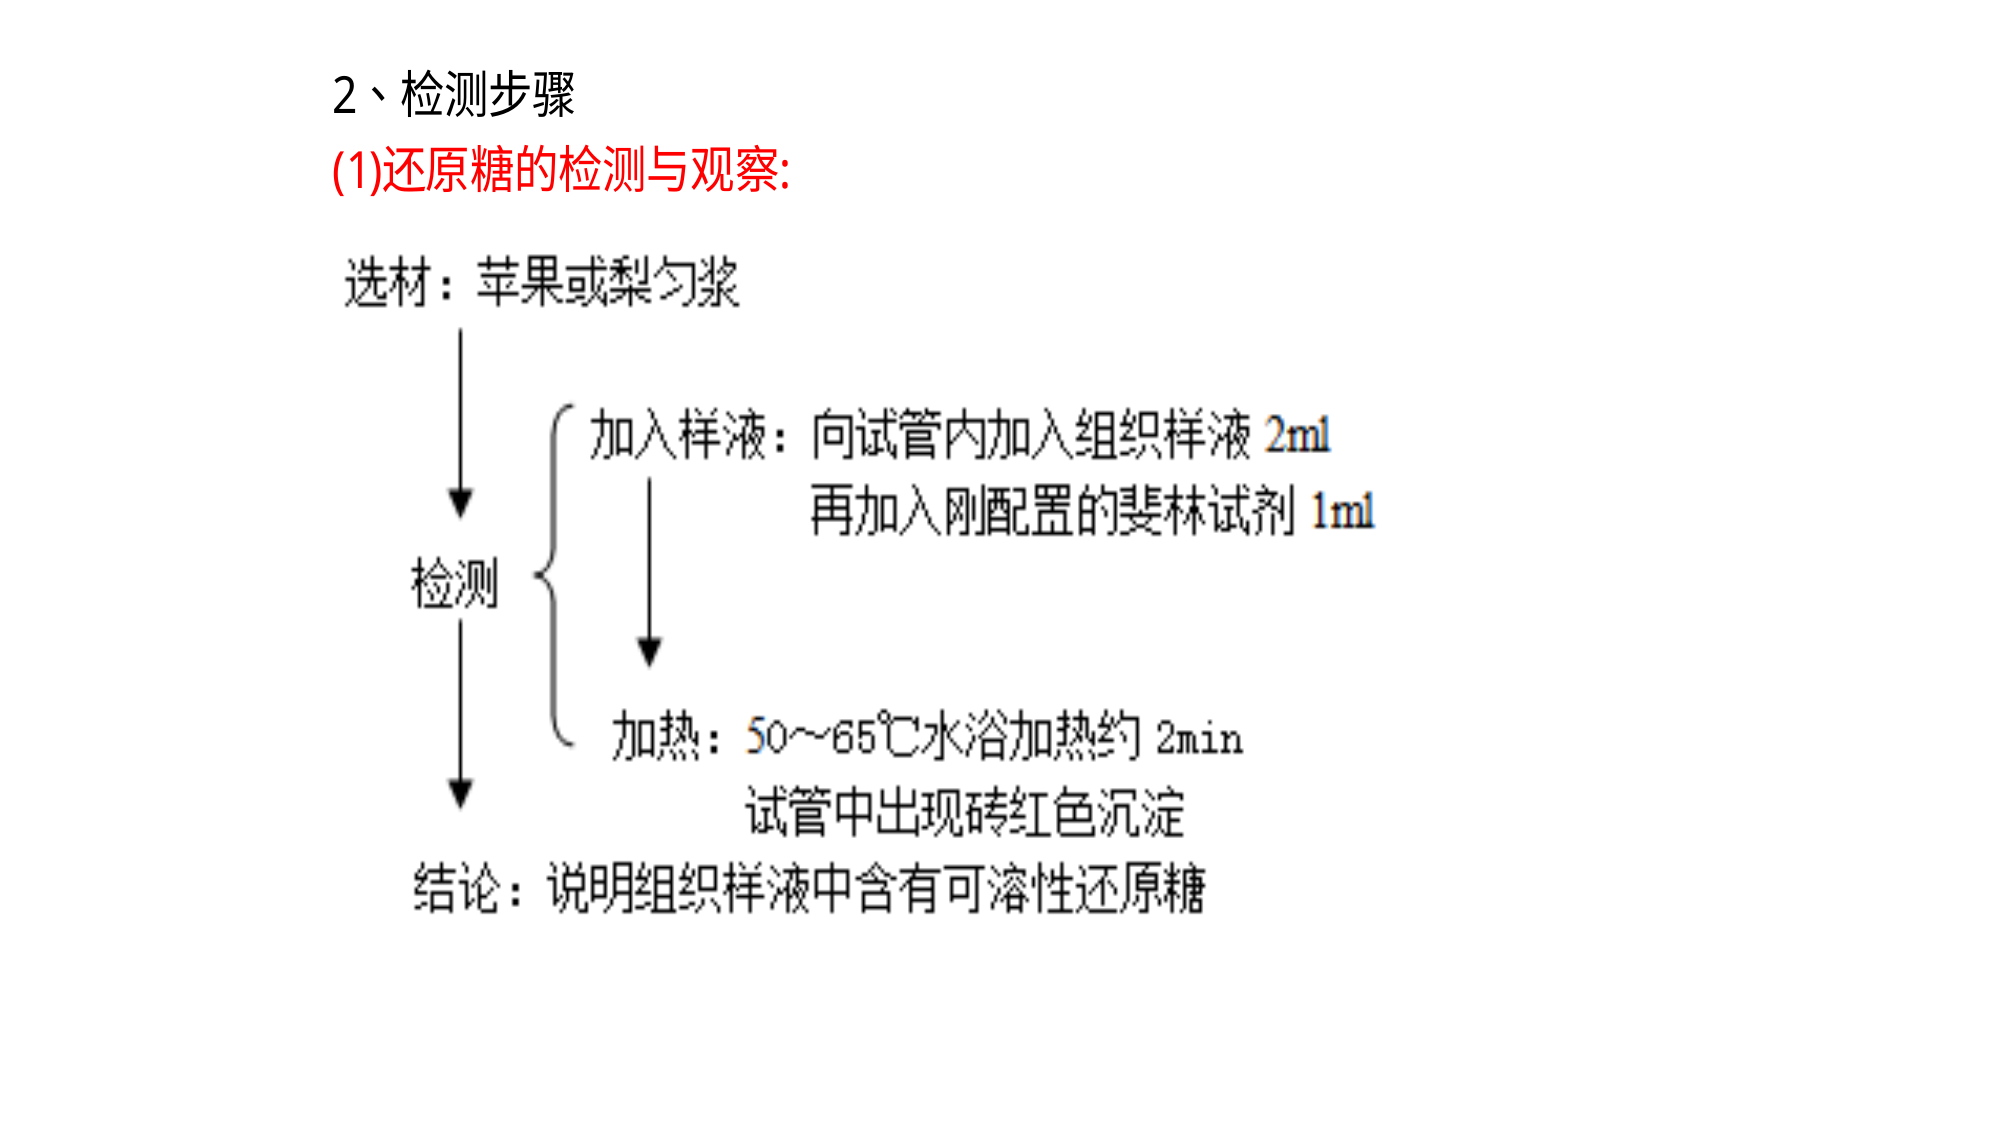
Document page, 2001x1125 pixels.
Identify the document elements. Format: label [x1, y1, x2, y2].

picture [332, 60, 2000, 976]
